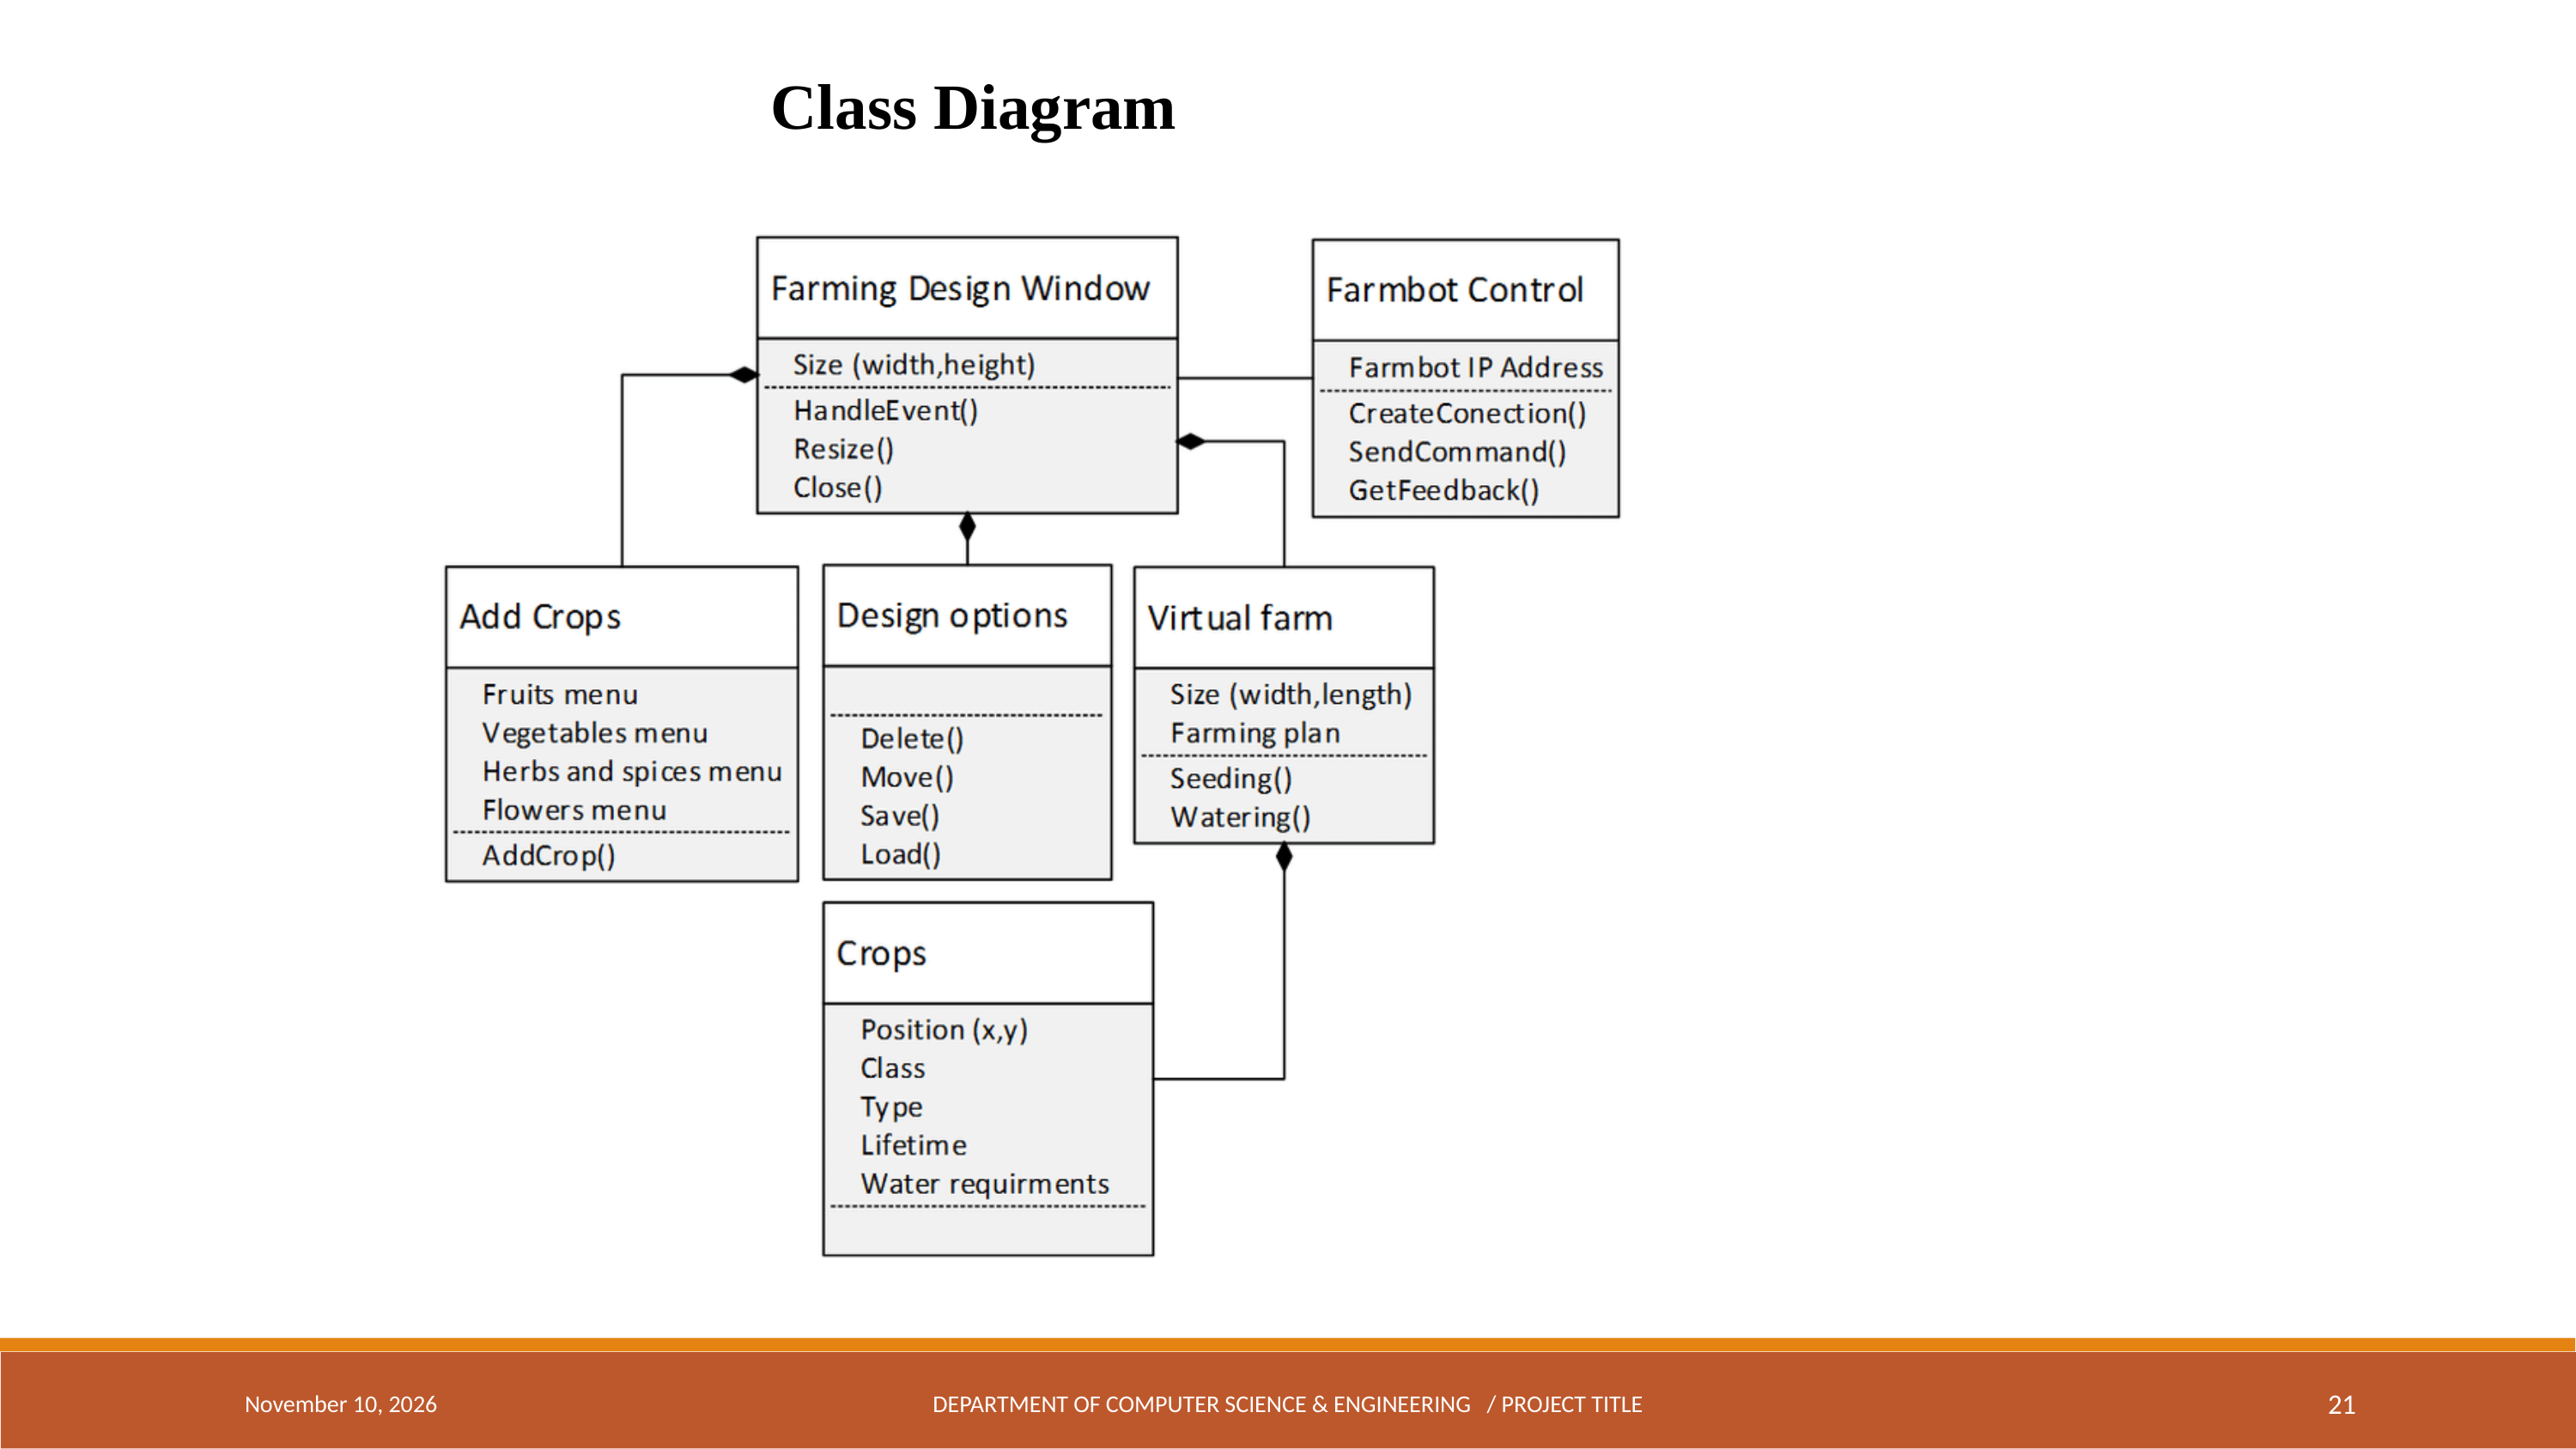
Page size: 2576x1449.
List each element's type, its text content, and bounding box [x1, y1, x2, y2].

slide_number 21 [2092, 1364, 2369, 1442]
text_box Class Diagram [757, 58, 2046, 149]
picture [414, 212, 1646, 1273]
footer DEPARTMENT OF COMPUTER SCIENCE & ENGINEERING / PROJECT TITLE [779, 1364, 1798, 1442]
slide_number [232, 1364, 755, 1442]
